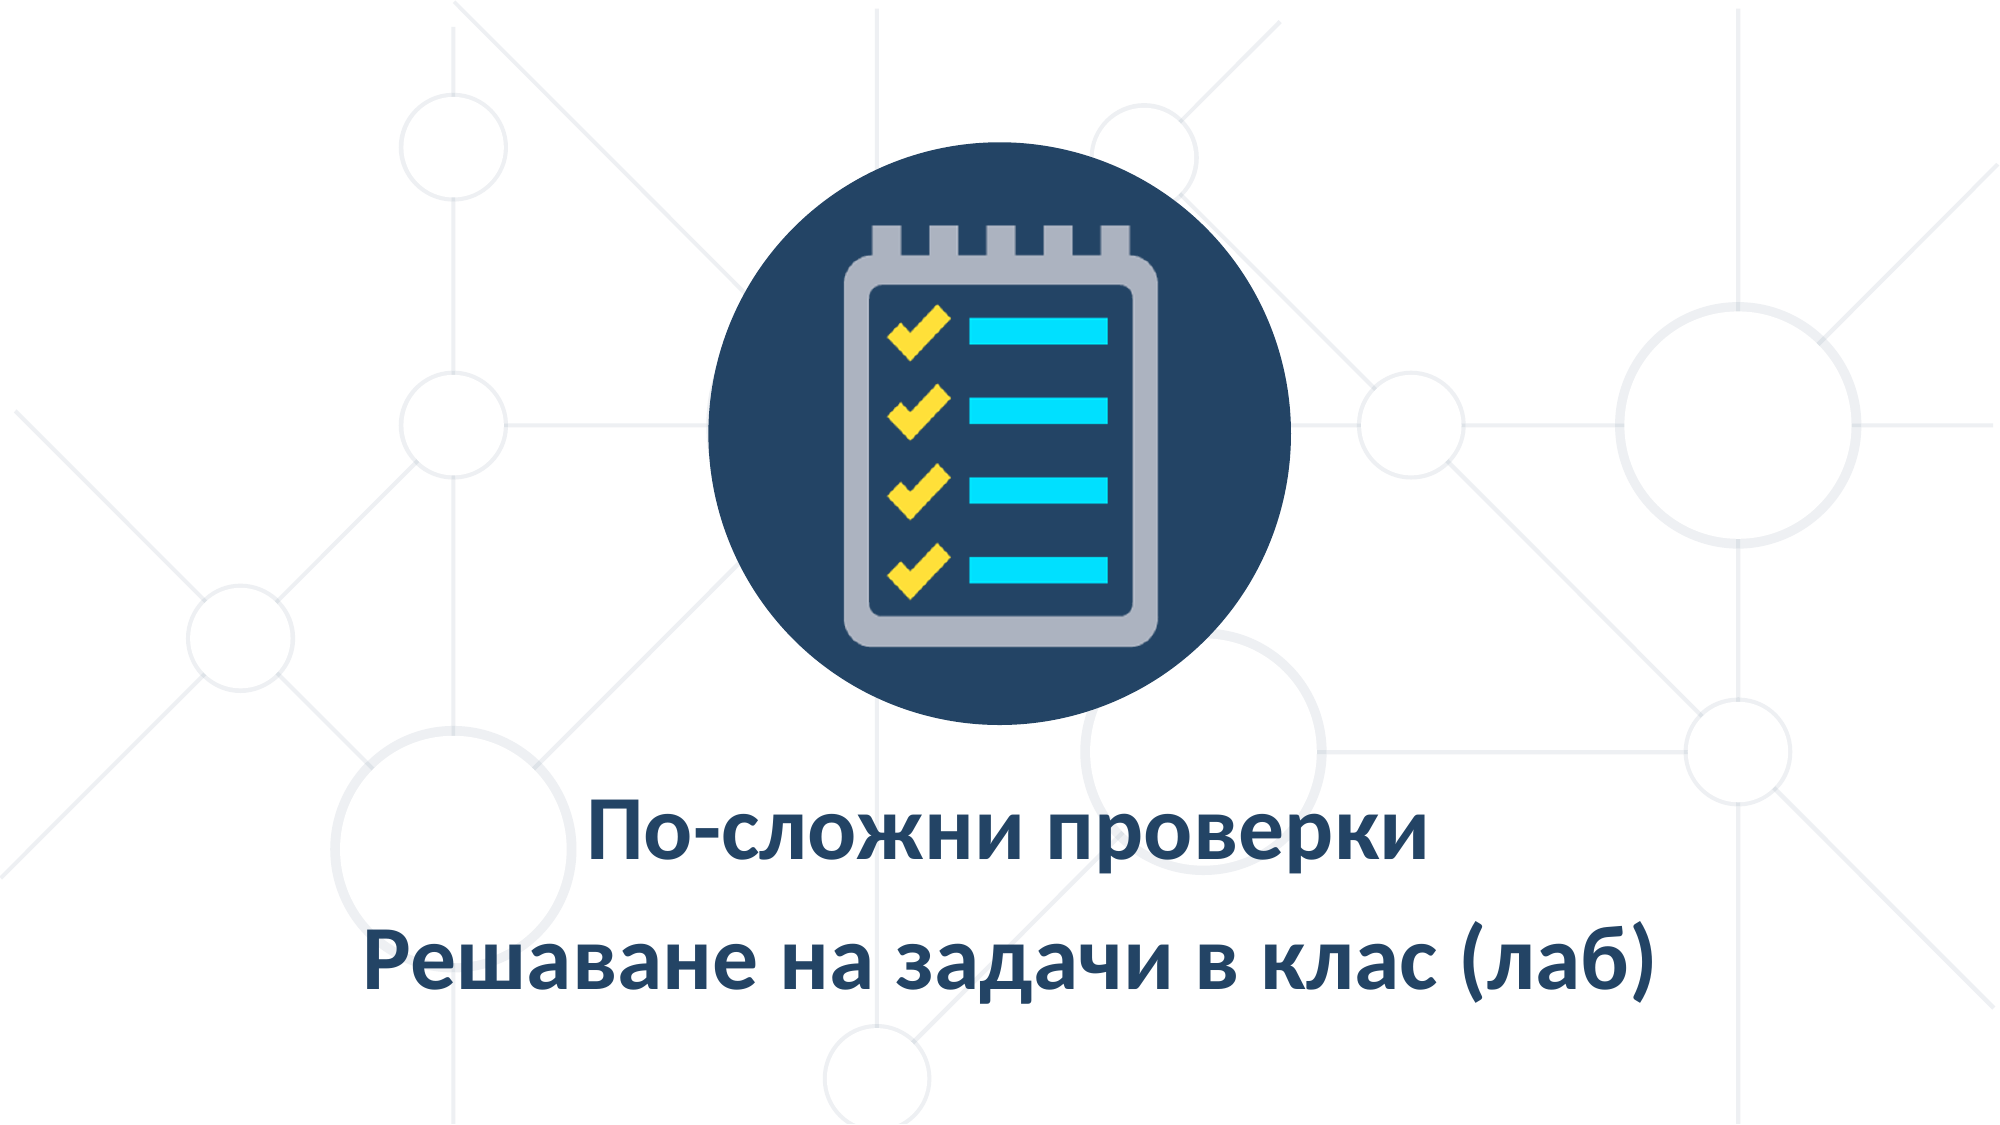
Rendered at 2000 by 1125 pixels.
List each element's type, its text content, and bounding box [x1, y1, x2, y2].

title По-сложни проверки [568, 750, 1454, 895]
list Решаване на задачи в клас (лаб) [112, 887, 1910, 1014]
picture [811, 205, 1189, 669]
